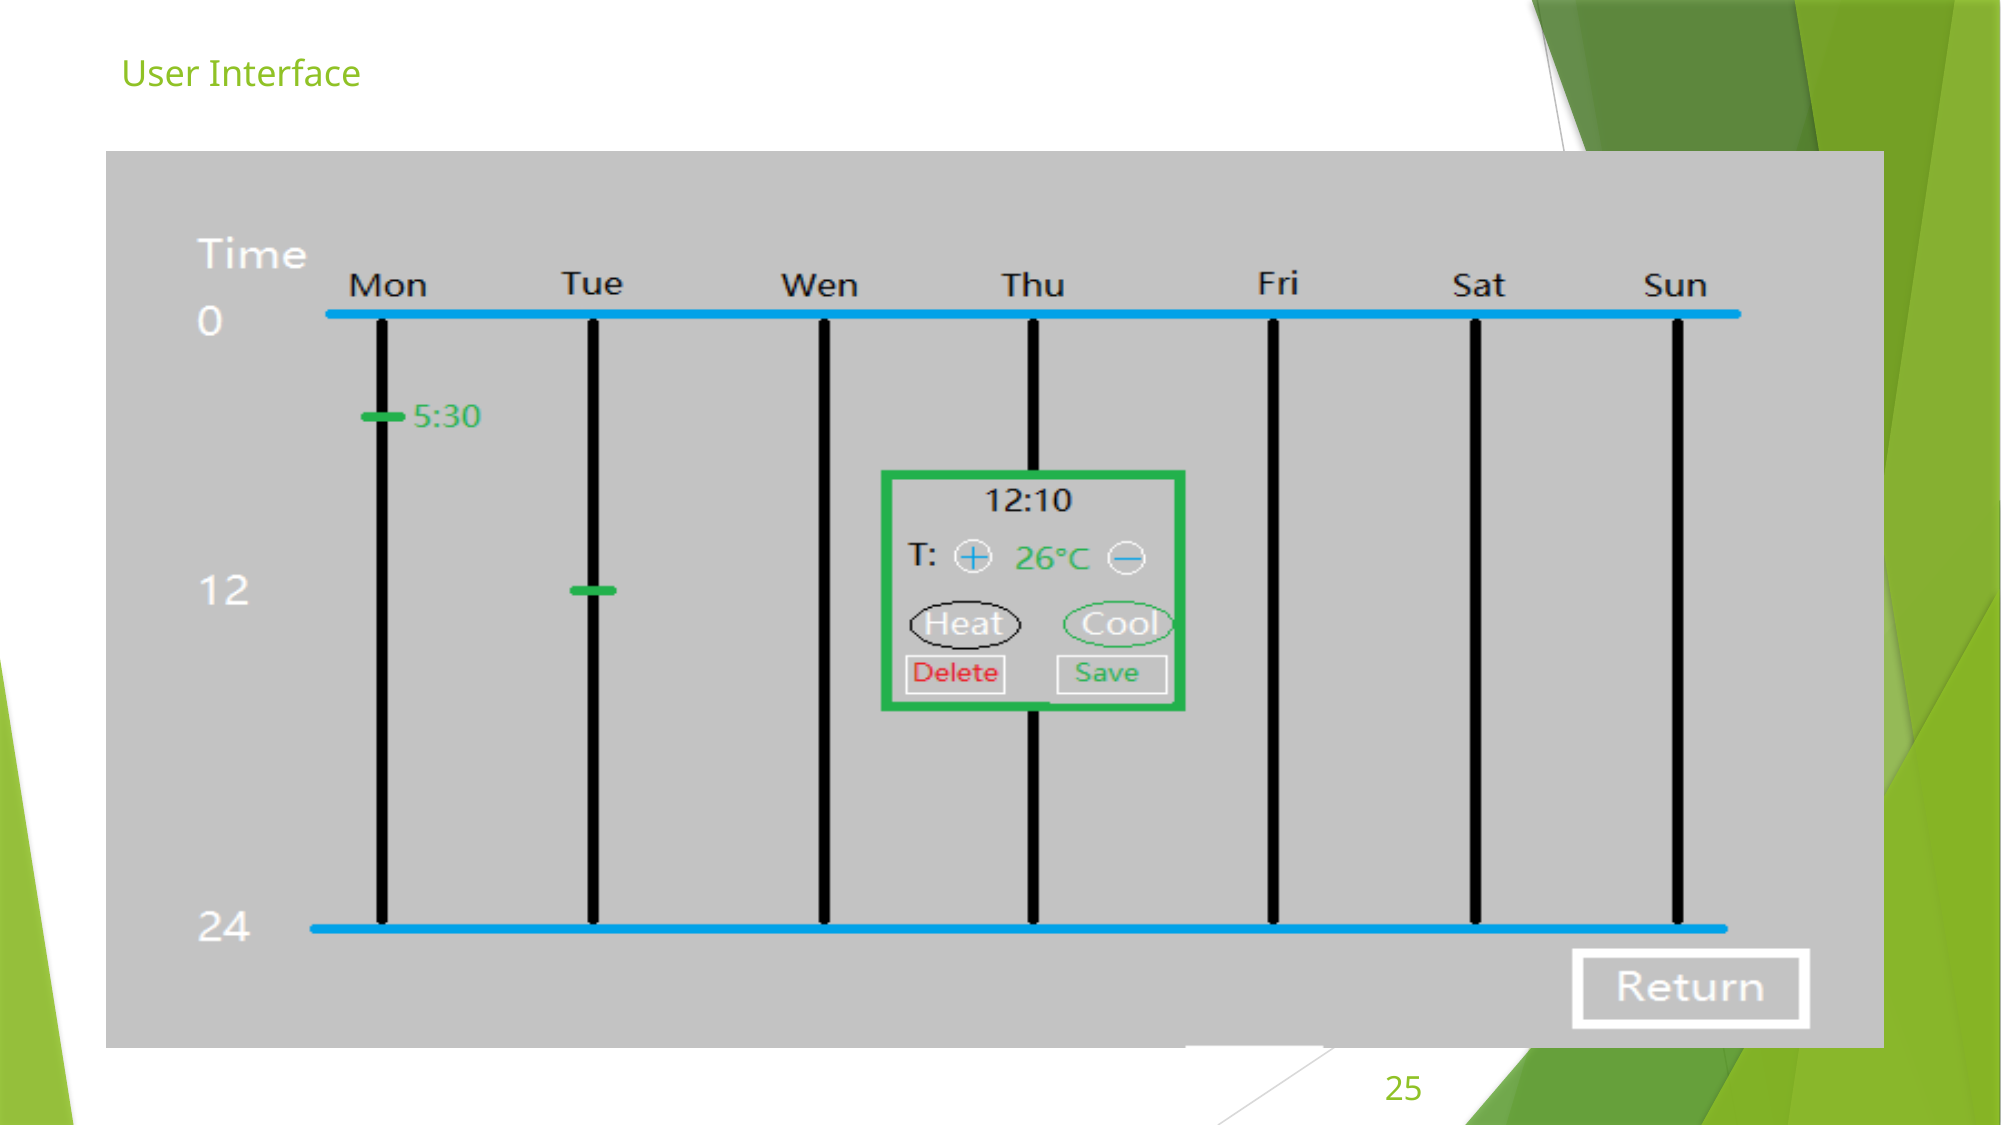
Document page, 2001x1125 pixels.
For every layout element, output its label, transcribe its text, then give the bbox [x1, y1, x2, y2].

picture [105, 151, 1884, 1049]
slide_number 25 [1341, 1057, 1438, 1125]
title User Interface [106, 43, 1884, 103]
